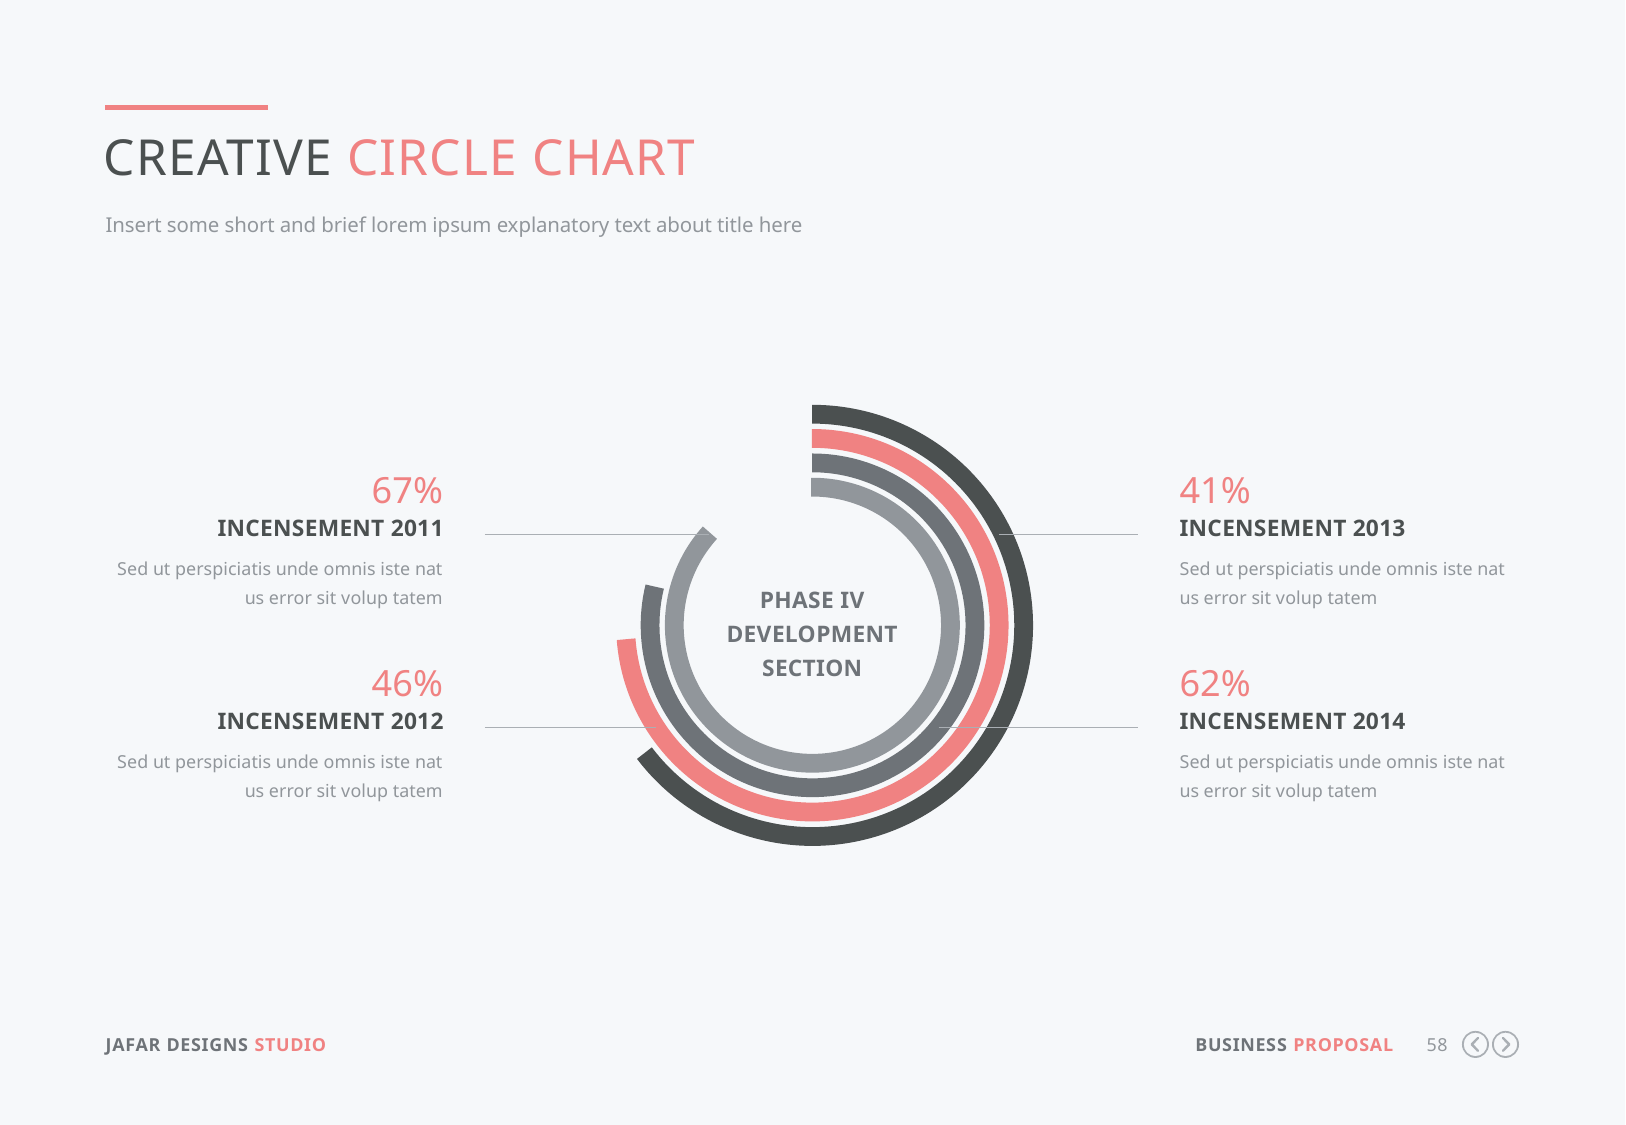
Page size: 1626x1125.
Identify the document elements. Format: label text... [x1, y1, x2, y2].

text_box Incensement 2014 [1179, 707, 1519, 735]
text_box Incensement 2012 [103, 707, 444, 735]
text_box 41% [1179, 467, 1519, 512]
text_box Incensement 2011 [103, 514, 444, 542]
text_box Sed ut perspiciatis unde omnis iste nat us error sit volup tatem [1179, 549, 1519, 609]
text_box 46% [103, 660, 444, 705]
text_box Incensement 2013 [1179, 514, 1519, 542]
text_box 62% [1179, 660, 1519, 705]
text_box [601, 414, 1024, 837]
list Insert some short and brief lorem ipsum explanatory text about title here [105, 209, 1519, 241]
text_box Sed ut perspiciatis unde omnis iste nat us error sit volup tatem [103, 549, 444, 609]
text_box Sed ut perspiciatis unde omnis iste nat us error sit volup tatem [103, 742, 444, 802]
text_box Sed ut perspiciatis unde omnis iste nat us error sit volup tatem [1179, 742, 1519, 802]
text_box 67% [103, 467, 444, 512]
list Creative circle chart [103, 125, 1518, 187]
